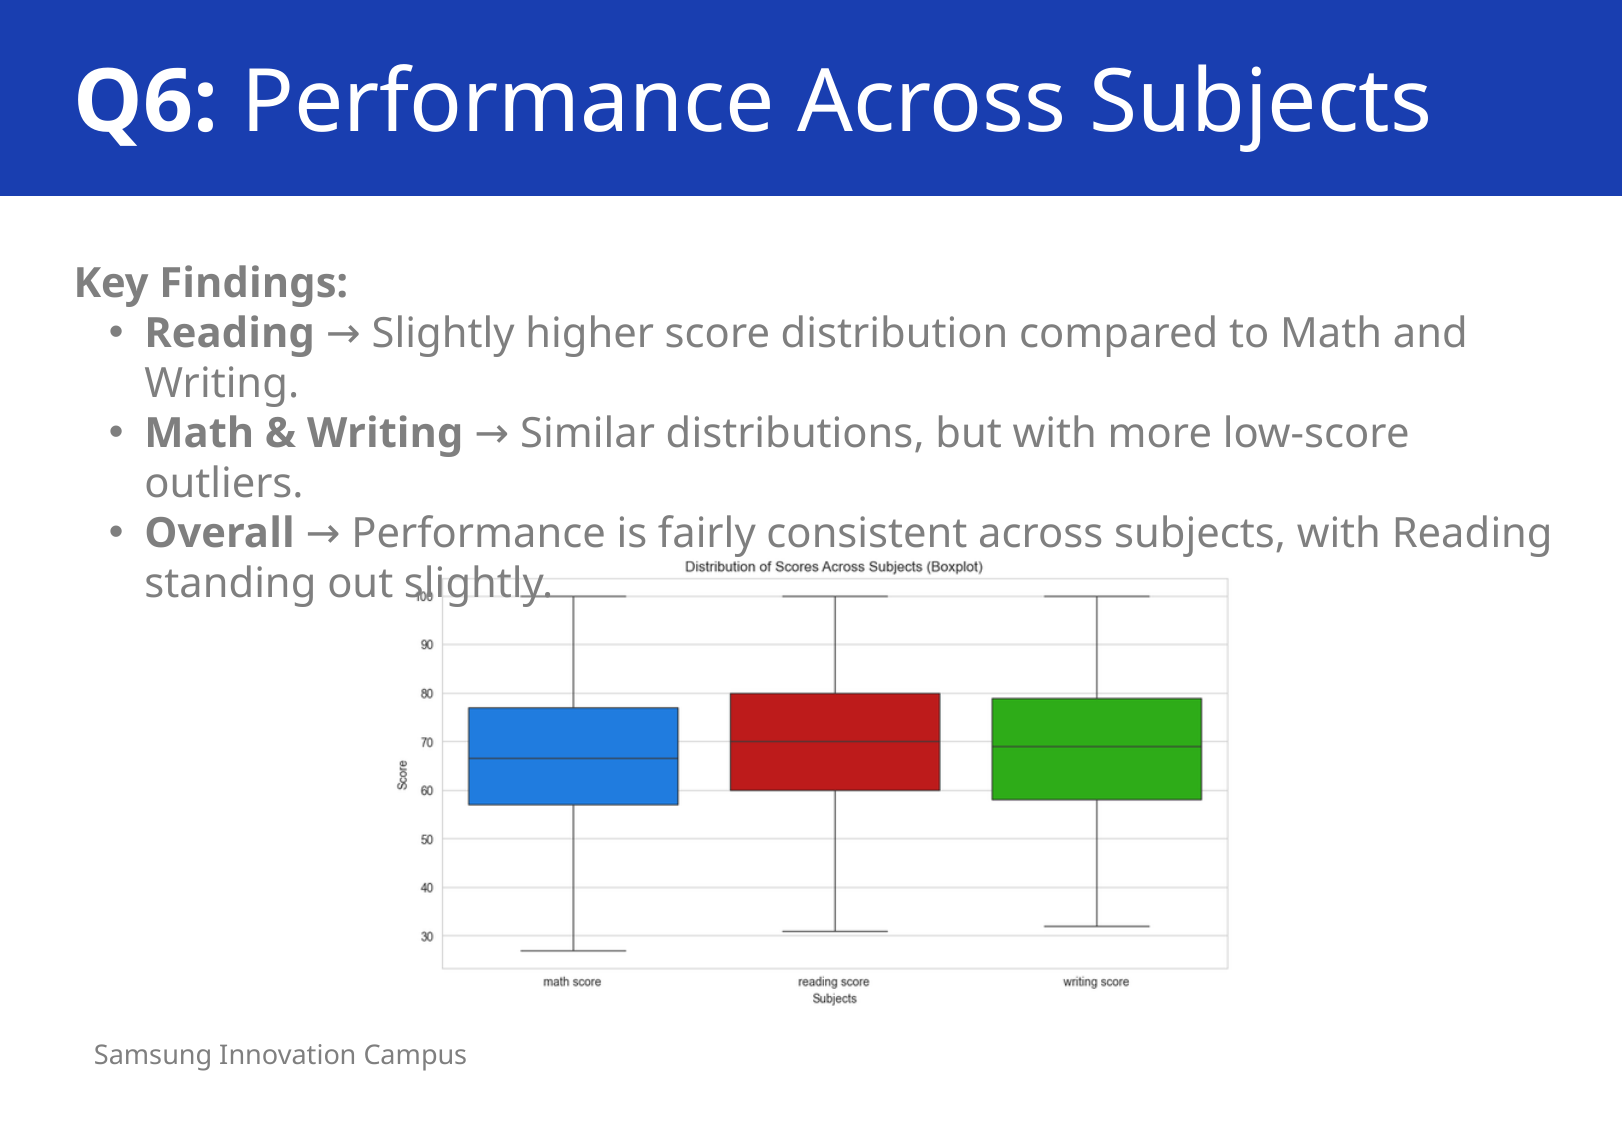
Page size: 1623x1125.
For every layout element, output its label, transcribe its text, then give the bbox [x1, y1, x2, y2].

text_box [0, 0, 1623, 197]
text_box Key Findings: Reading → Slightly higher score distribution compared to Math and Writing. Math & Writing → Similar distributions, but with more low-score outliers. Overall → Performance is fairly consistent across subjects, with Reading standing out slightly. [73, 256, 1559, 656]
text_box Samsung Innovation Campus [93, 1037, 568, 1071]
text_box [389, 656, 1235, 1013]
